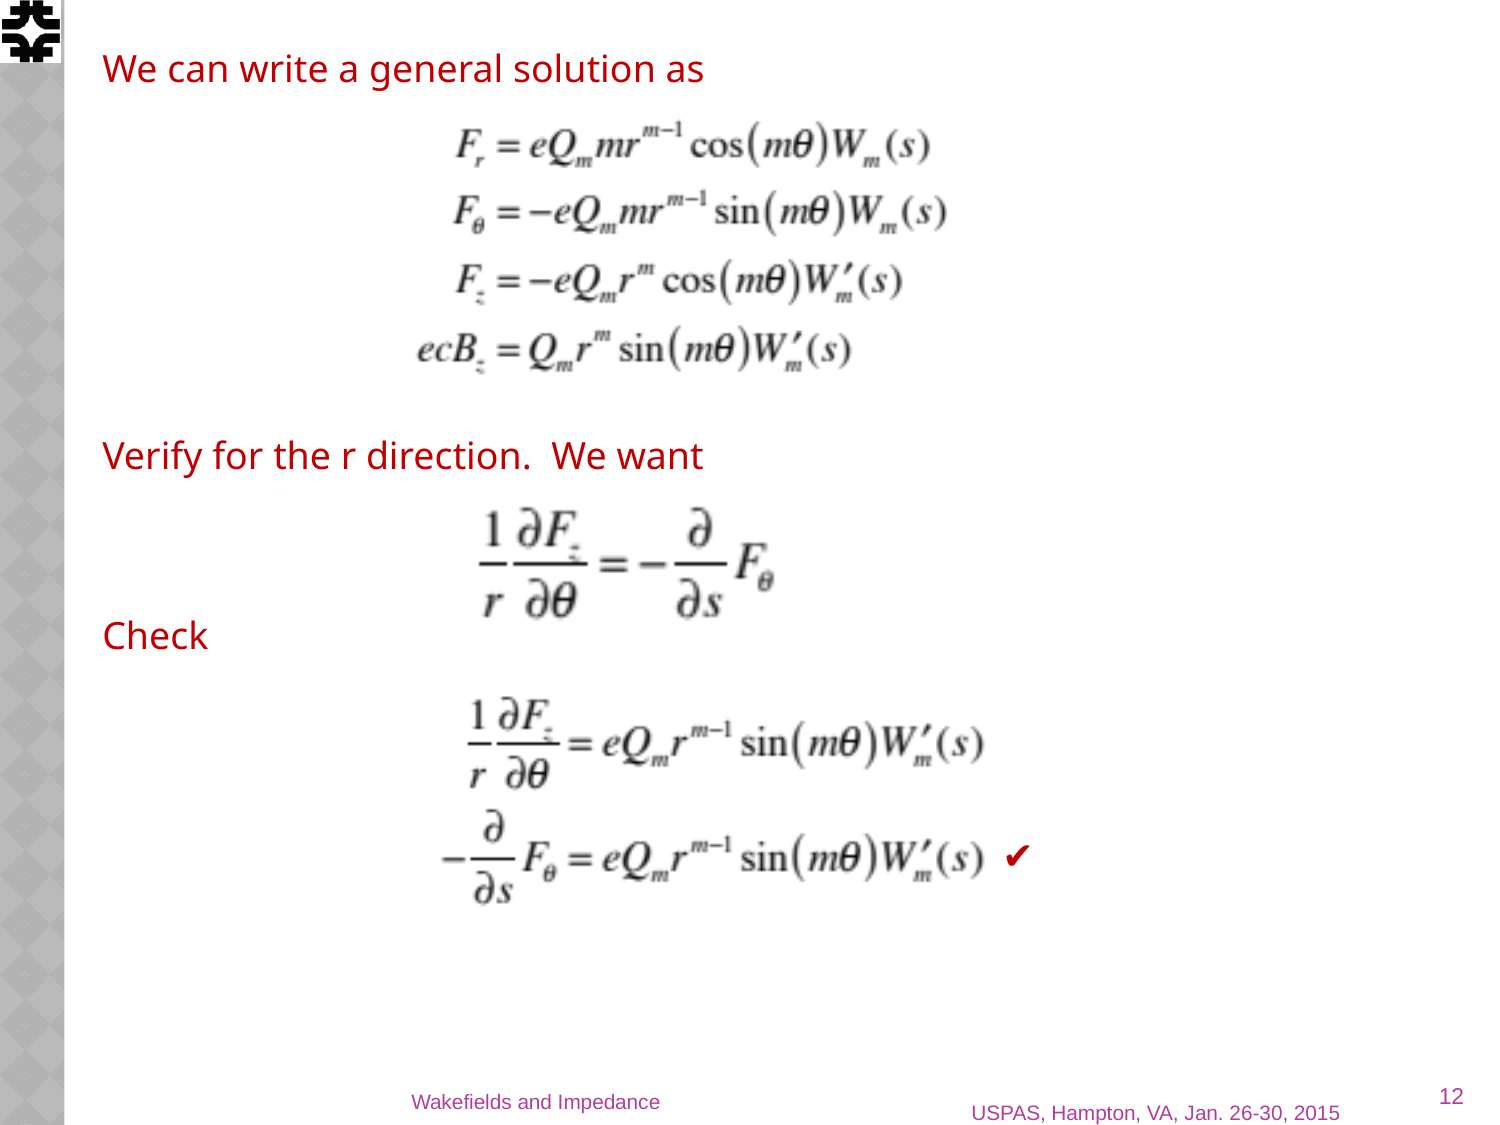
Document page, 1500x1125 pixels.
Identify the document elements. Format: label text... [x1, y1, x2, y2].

text_box ✔ [993, 824, 1188, 885]
text_box Verify for the r direction. We want Check [87, 424, 1413, 665]
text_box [437, 687, 988, 908]
picture [0, 0, 61, 63]
text_box We can write a general solution as [87, 37, 1413, 98]
footer Wakefields and Impedance [75, 1075, 675, 1114]
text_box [412, 112, 948, 376]
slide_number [862, 1077, 1355, 1125]
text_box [474, 499, 778, 626]
slide_number 12 [1367, 1071, 1465, 1110]
